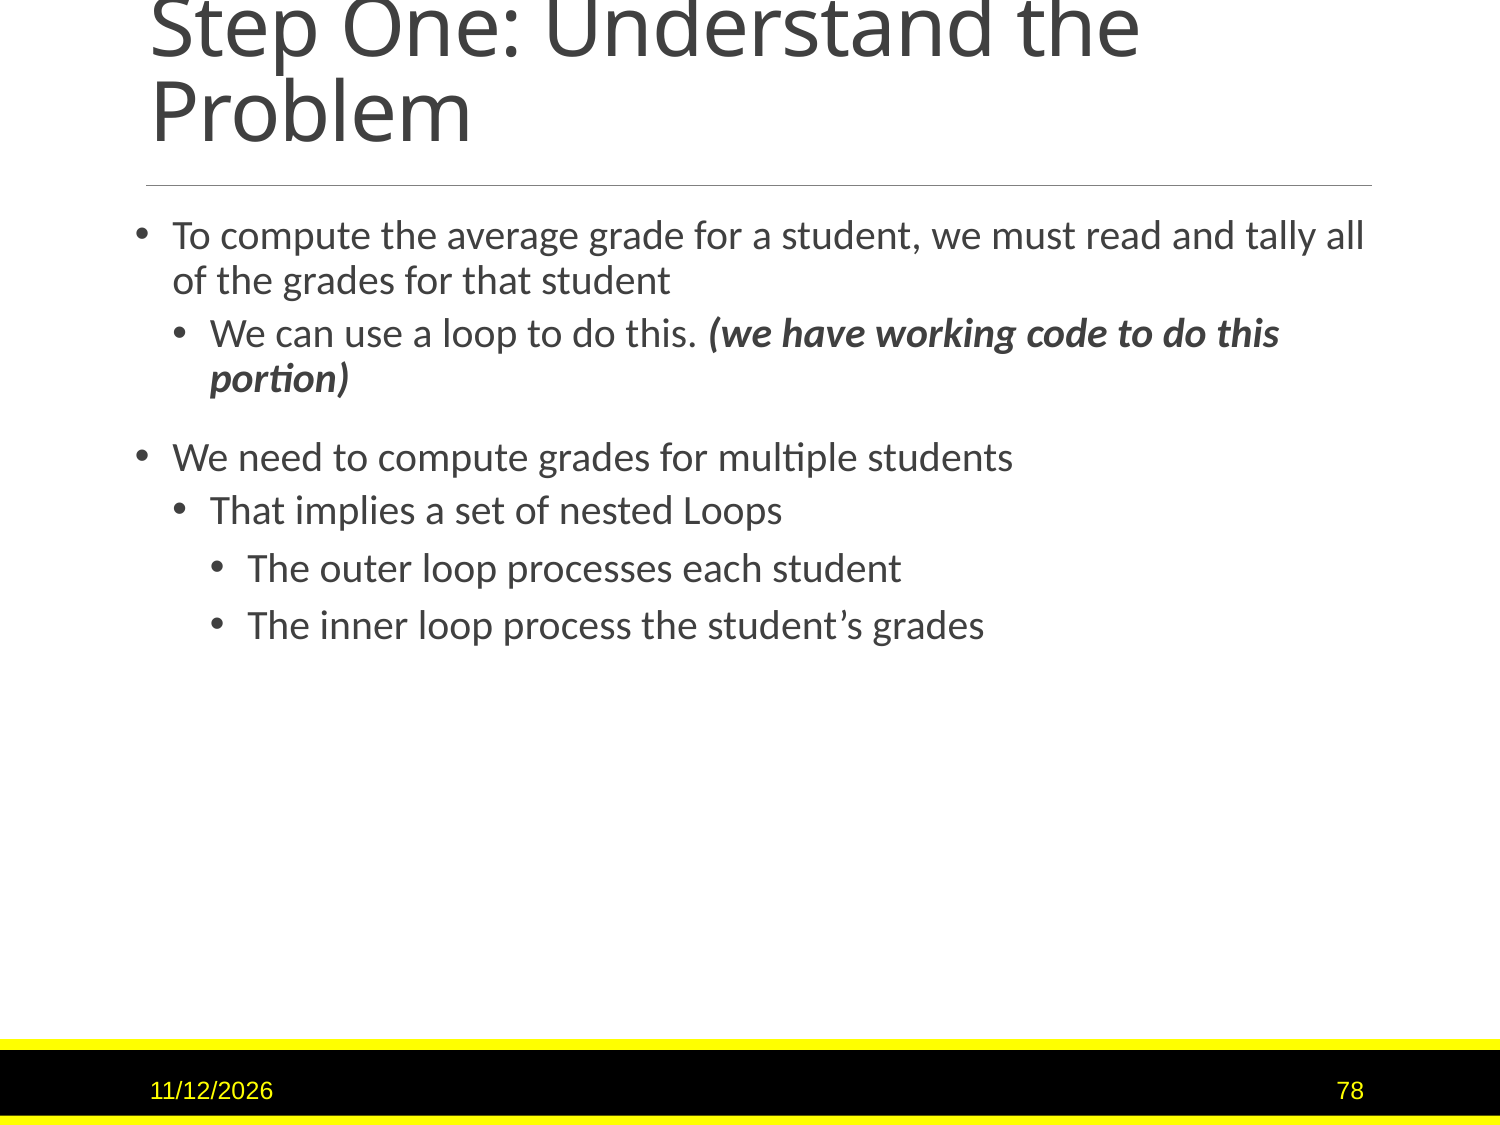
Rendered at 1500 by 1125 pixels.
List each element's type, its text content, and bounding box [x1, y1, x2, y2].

title Step One: Understand the Problem [134, 47, 1373, 167]
list To compute the average grade for a student, we must read and tally all of the grades for that student We can use a loop to do this. (we have working code to do this portion) We need to compute grades for multiple students That implies a set of nested Loops The outer loop processes each student The inner loop process the student’s grades [134, 205, 1373, 963]
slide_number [134, 1059, 440, 1120]
slide_number 78 [1217, 1059, 1380, 1120]
